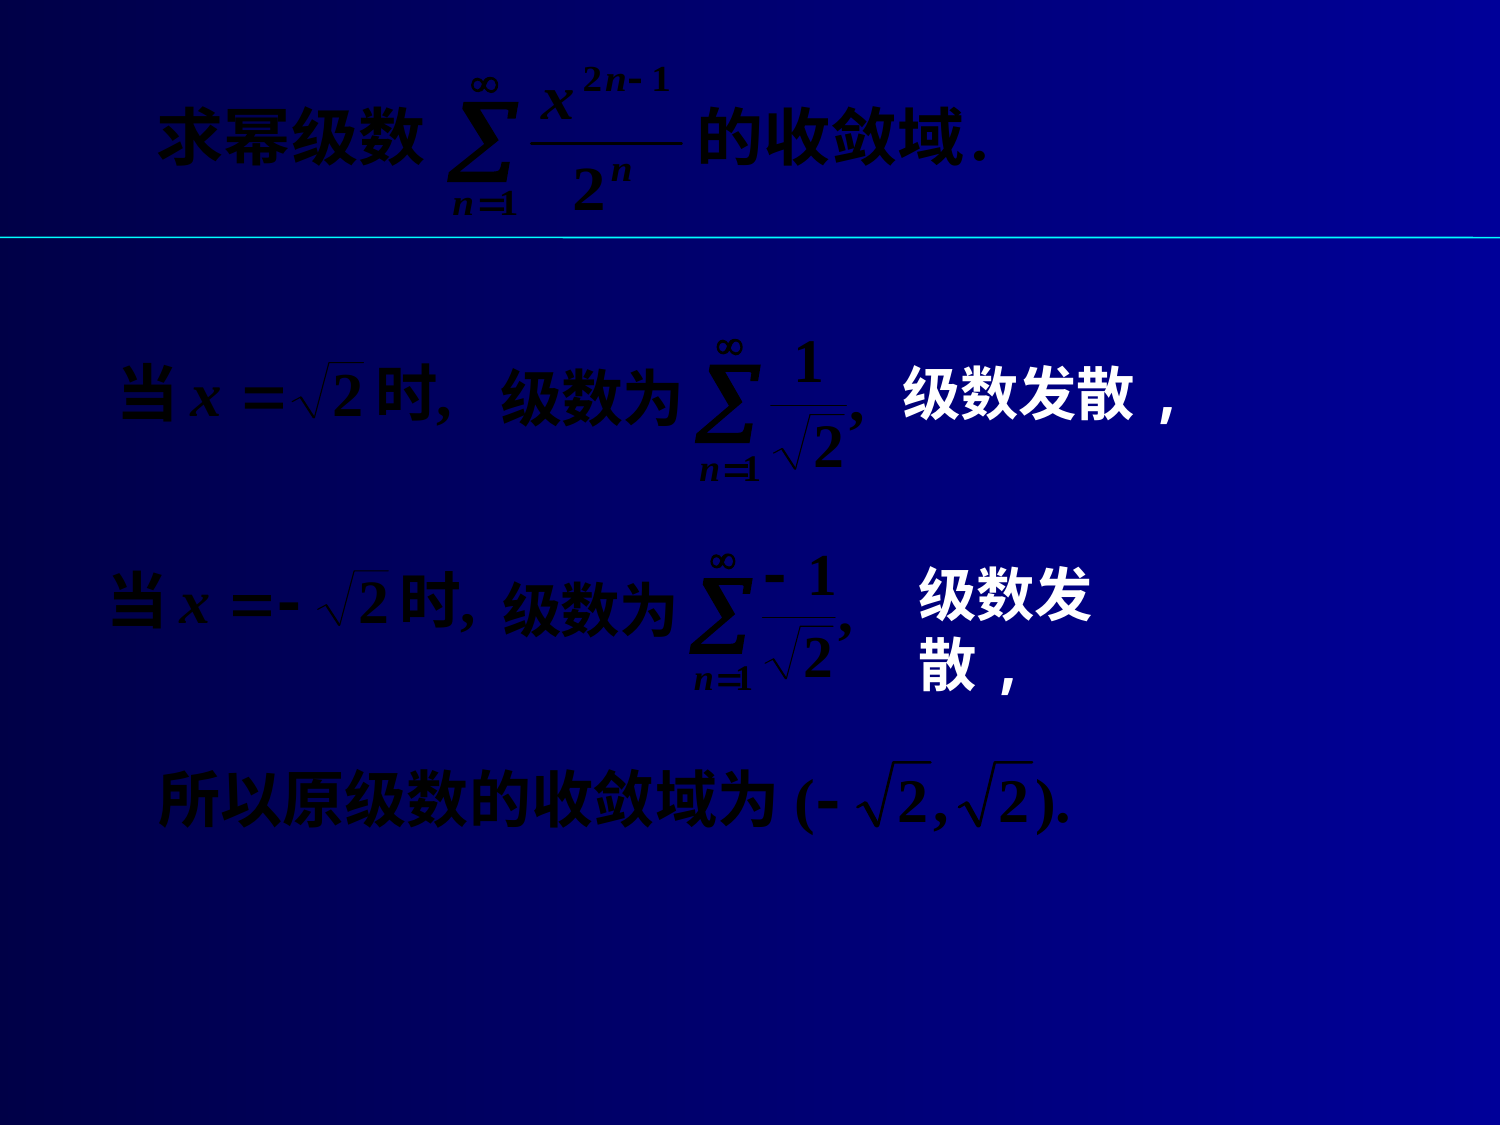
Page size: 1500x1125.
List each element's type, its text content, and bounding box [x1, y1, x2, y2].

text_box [501, 537, 857, 697]
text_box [499, 322, 869, 488]
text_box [149, 49, 1001, 229]
text_box 级数发散, [903, 550, 1192, 706]
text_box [152, 749, 1079, 849]
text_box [122, 355, 455, 437]
text_box 级数发散, [887, 350, 1238, 435]
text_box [112, 564, 479, 644]
